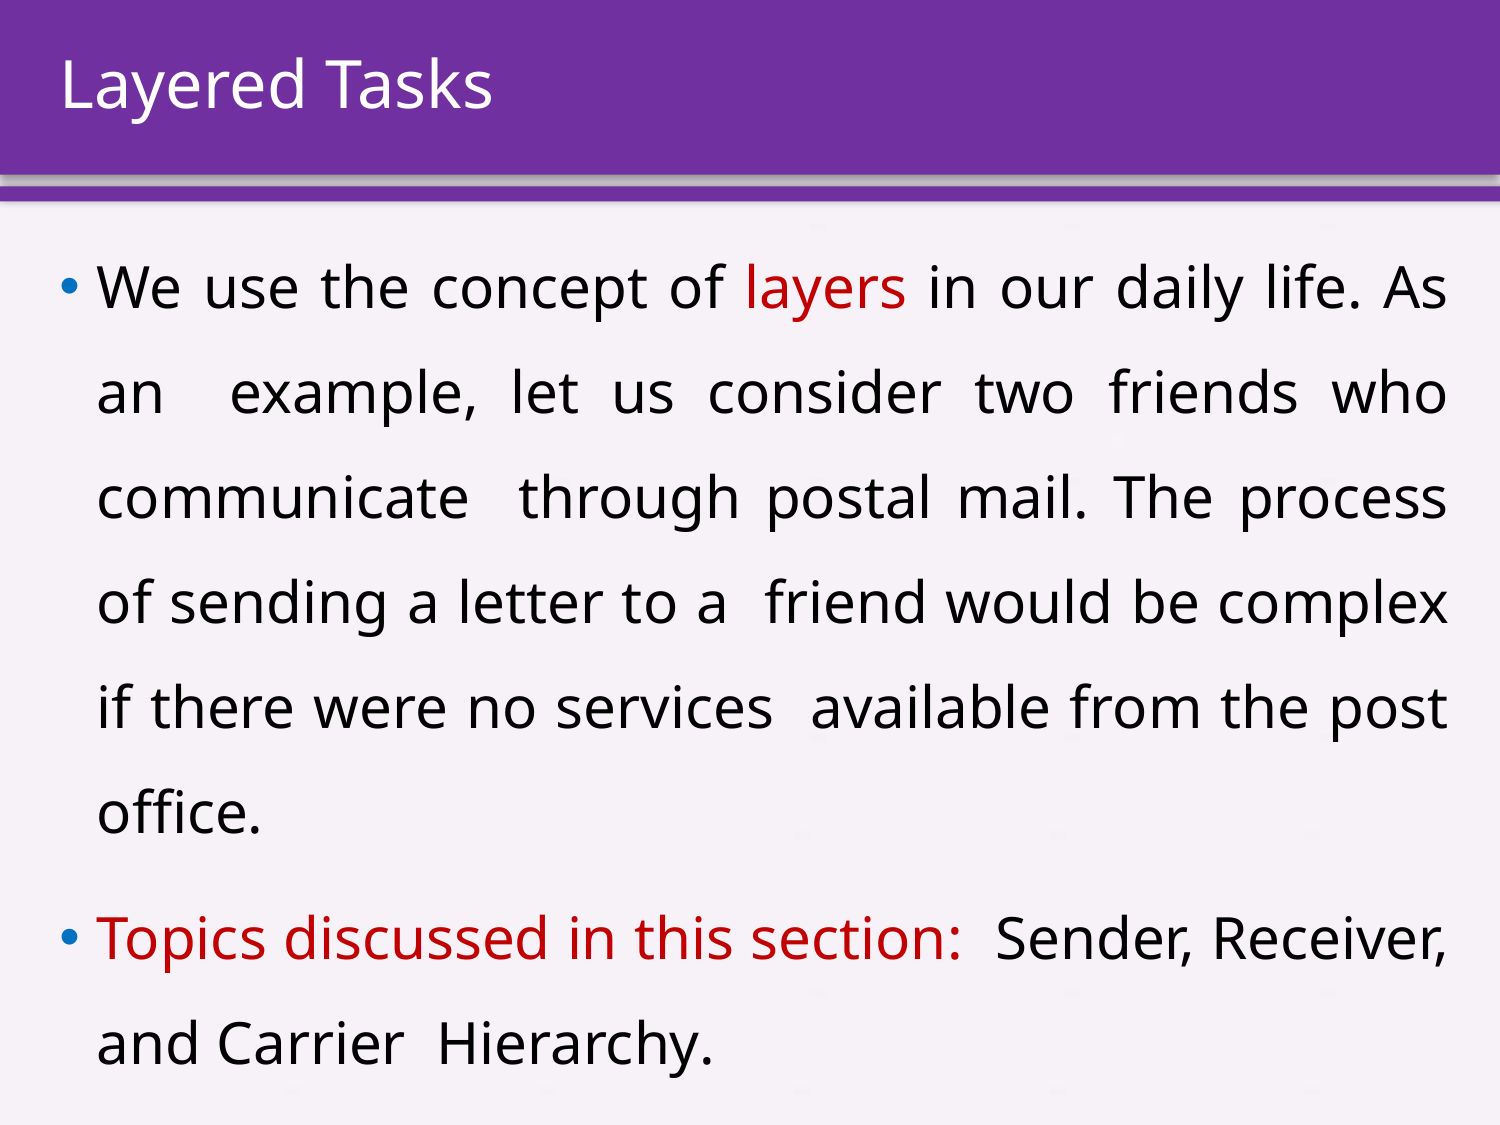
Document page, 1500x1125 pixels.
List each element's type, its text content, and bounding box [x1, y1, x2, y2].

list We use the concept of layers in our daily life. As an example, let us consider two friends who communicate through postal mail. The process of sending a letter to a friend would be complex if there were no services available from the post office. Topics discussed in this section: Sender, Receiver, and Carrier Hierarchy. [44, 208, 1464, 1095]
picture [0, 202, 1500, 1125]
picture [0, 175, 1500, 186]
title Layered Tasks [44, 0, 1464, 175]
